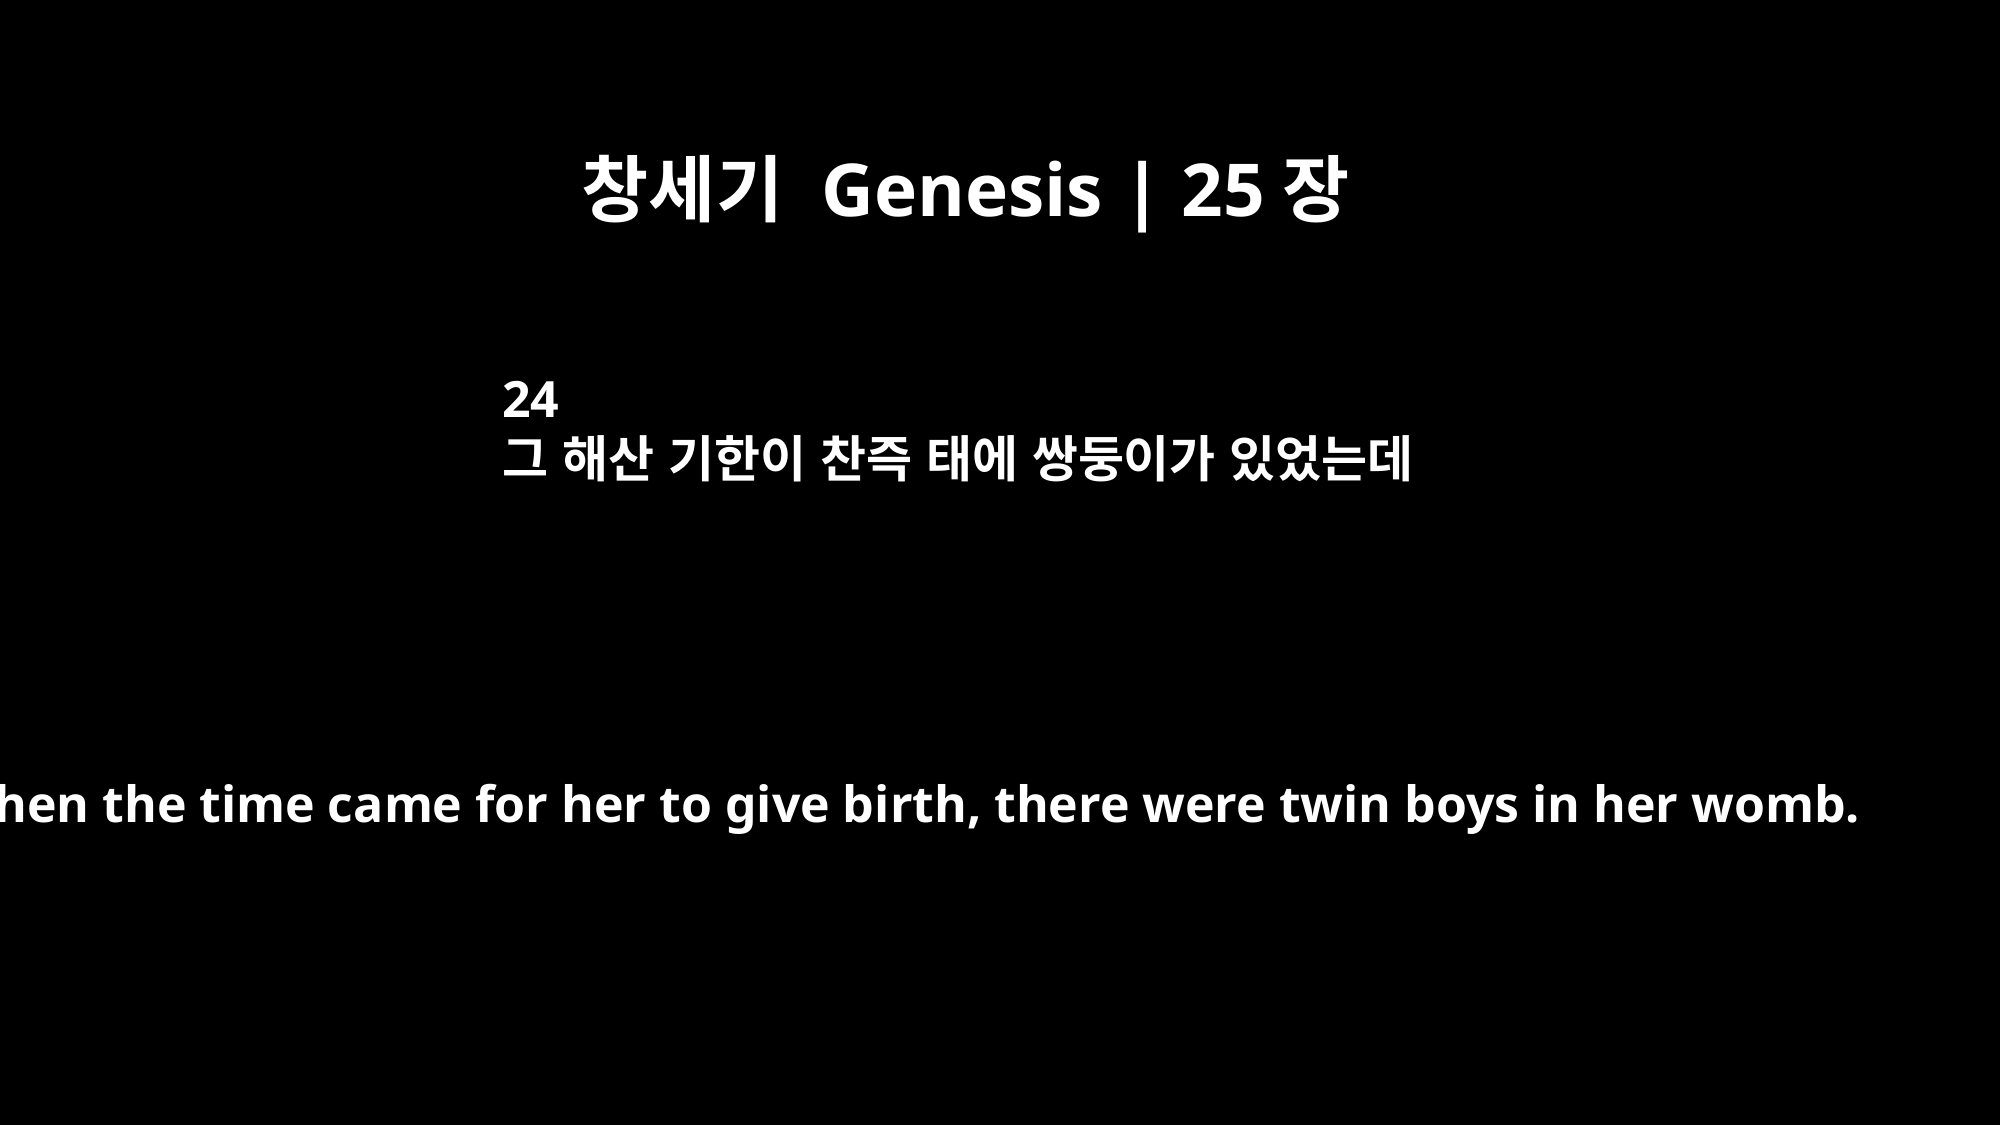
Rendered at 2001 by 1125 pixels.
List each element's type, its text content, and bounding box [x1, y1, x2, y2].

text_box When the time came for her to give birth, there were twin boys in her womb. [0, 764, 1876, 840]
text_box 창세기 Genesis | 25장 [566, 136, 1365, 239]
text_box 24 그 해산 기한이 찬즉 태에 쌍둥이가 있었는데 [487, 359, 1430, 495]
